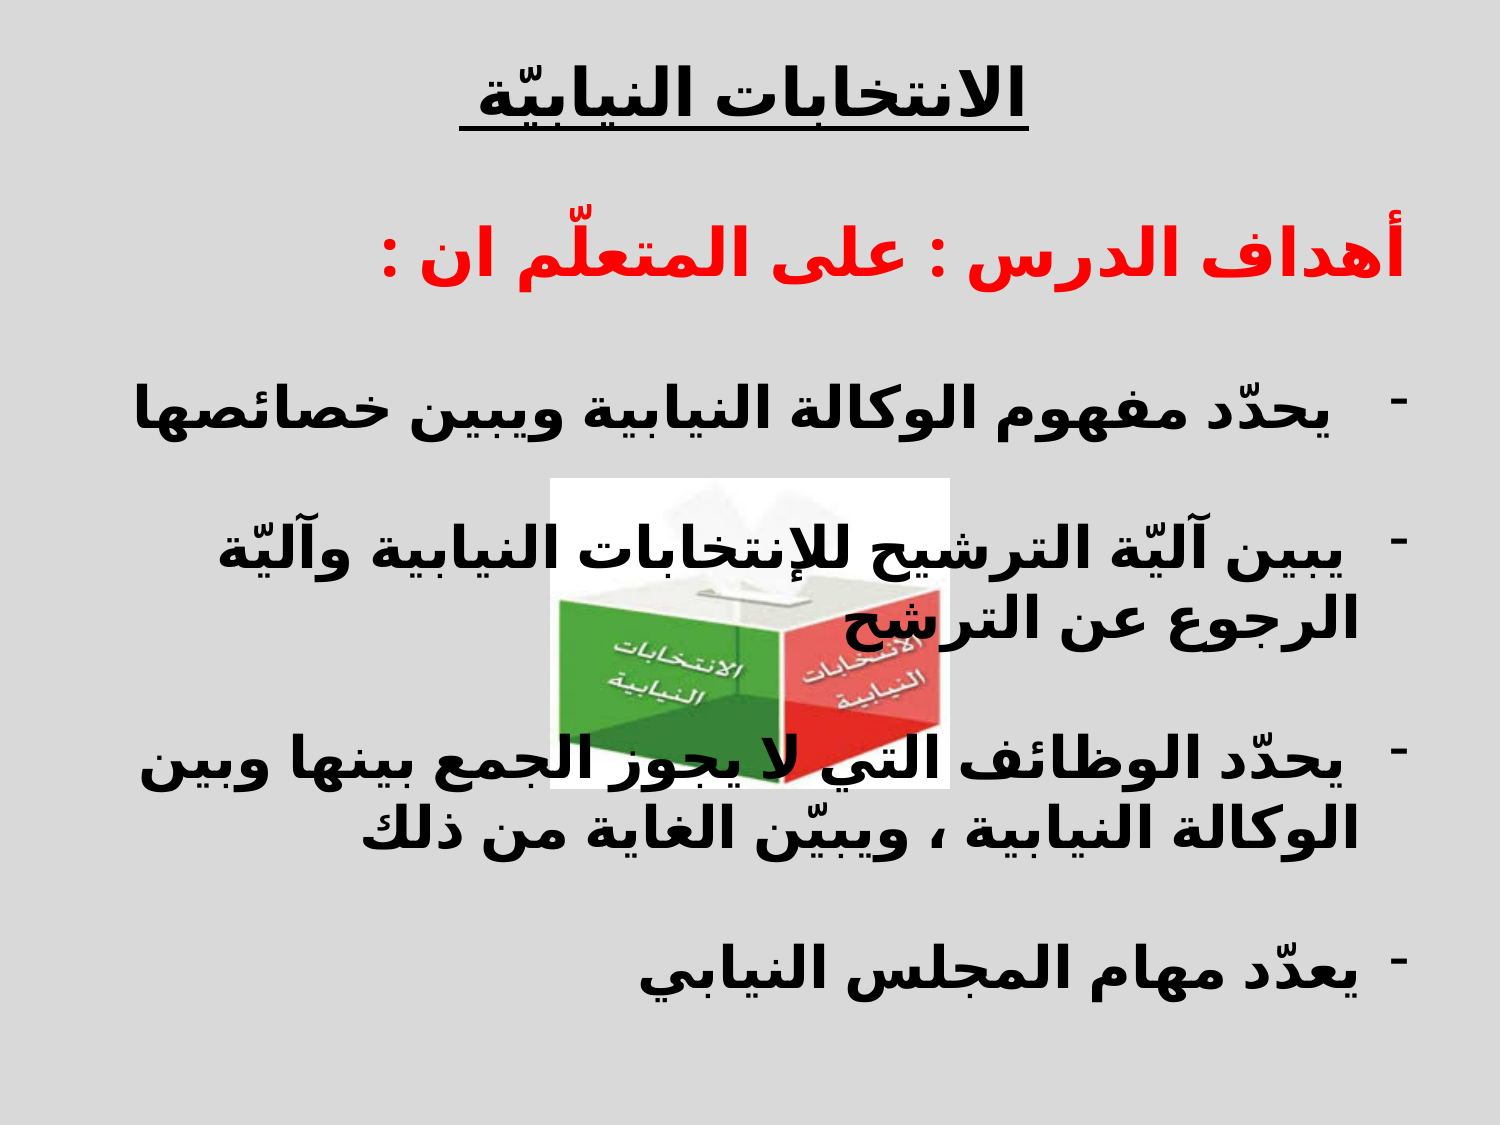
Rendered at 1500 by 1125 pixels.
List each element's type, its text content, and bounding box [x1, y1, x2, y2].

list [550, 478, 950, 789]
text_box الانتخابات النيابيّة أهداف الدرس : على المتعلّم ان : يحدّد مفهوم الوكالة النيابية ويبين خصائصها يبين آليّة الترشيح للإنتخابات النيابية وآليّة الرجوع عن الترشح يحدّد الوظائف التي لا يجوز الجمع بينها وبين الوكالة النيابية ، ويبيّن الغاية من ذلك يعدّد مهام المجلس النيابي [64, 42, 1424, 1053]
